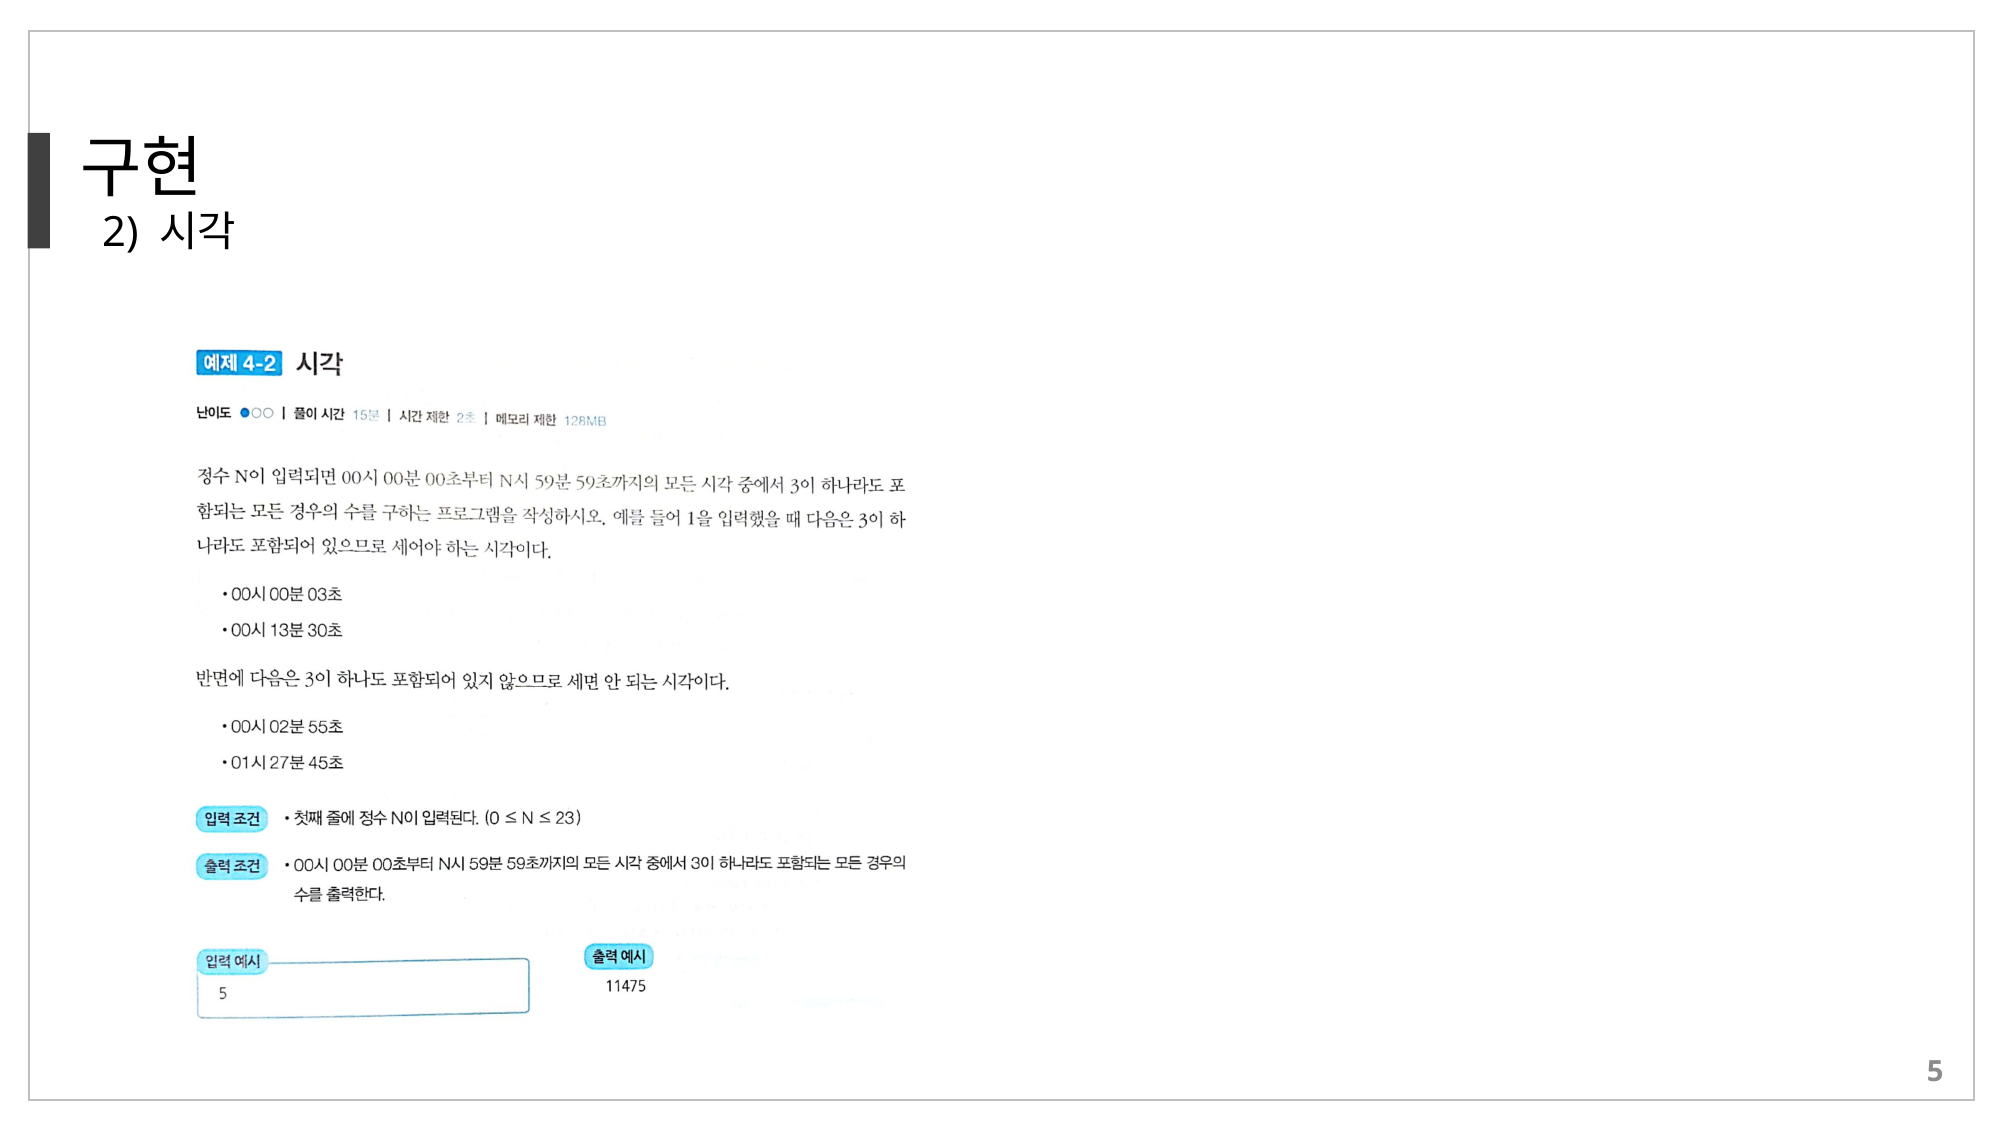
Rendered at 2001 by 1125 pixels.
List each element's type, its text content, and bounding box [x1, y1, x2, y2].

slide_number 4 [1508, 1042, 1959, 1103]
text_box [27, 132, 51, 249]
picture [102, 264, 941, 1052]
text_box [28, 30, 1975, 1101]
text_box 구현 2) 시각 [65, 117, 1228, 263]
